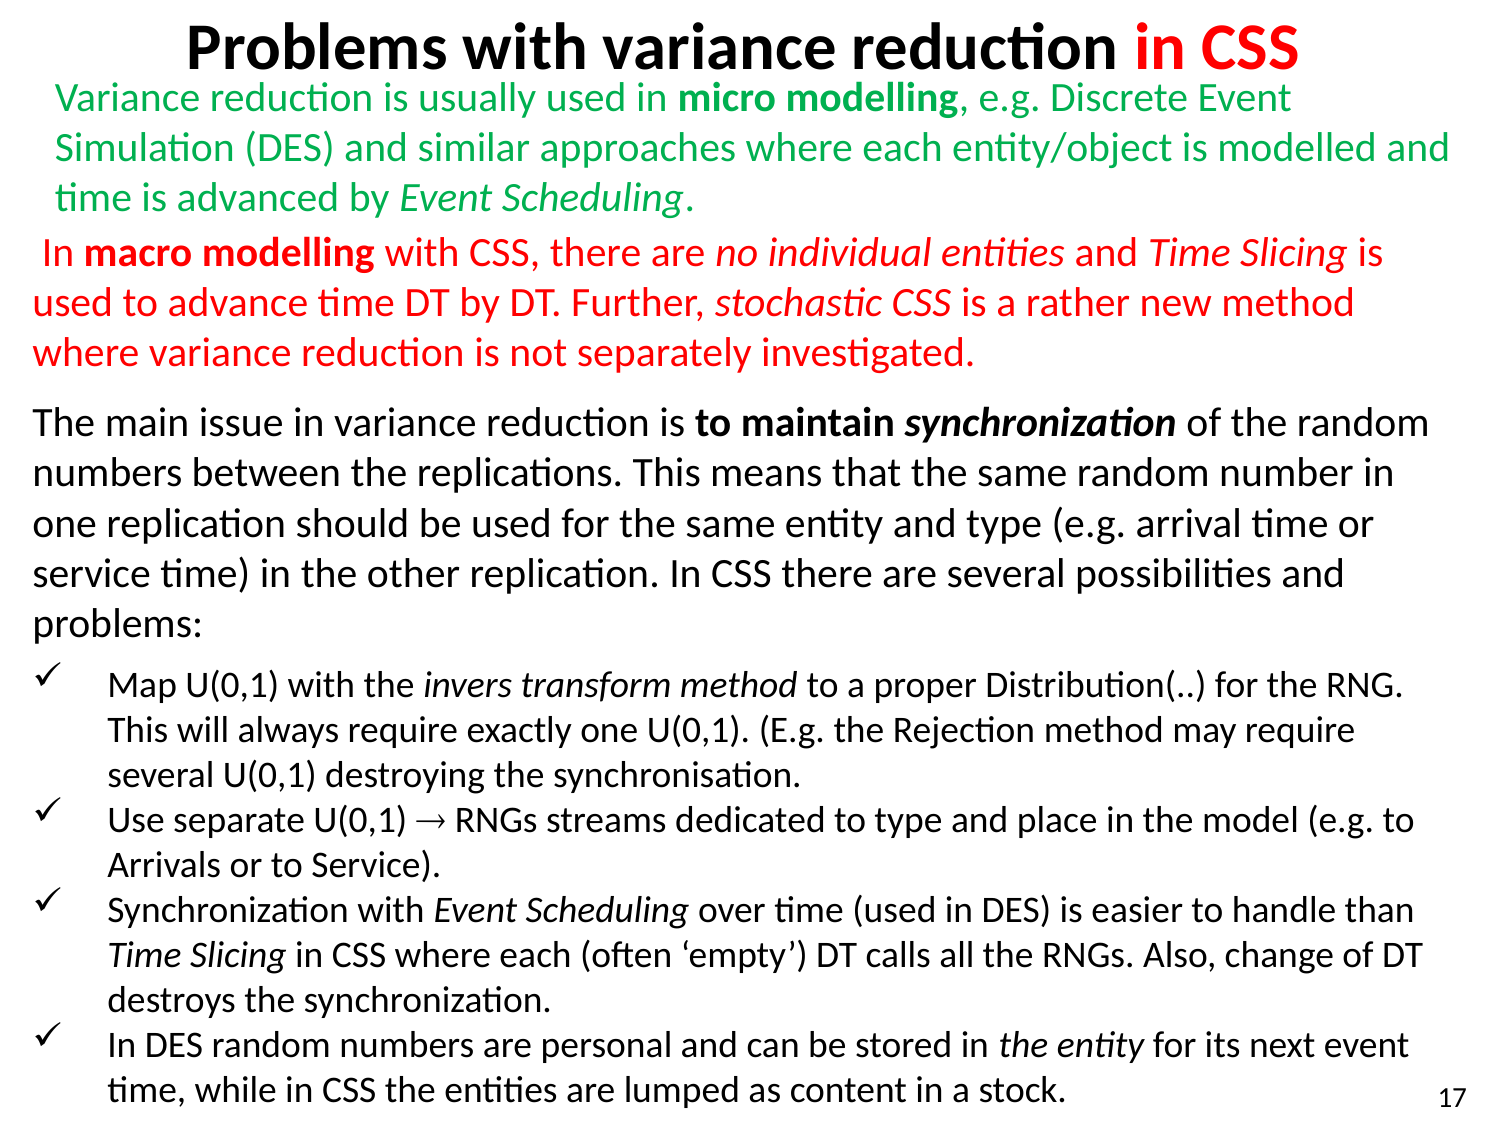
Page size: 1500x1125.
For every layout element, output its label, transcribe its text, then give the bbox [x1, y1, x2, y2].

text_box Variance reduction is usually used in micro modelling, e.g. Discrete Event Simulation (DES) and similar approaches where each entity/object is modelled and time is advanced by Event Scheduling. [40, 62, 1470, 228]
text_box The main issue in variance reduction is to maintain synchronization of the random numbers between the replications. This means that the same random number in one replication should be used for the same entity and type (e.g. arrival time or service time) in the other replication. In CSS there are several possibilities and problems: Map U(0,1) with the invers transform method to a proper Distribution(..) for the RNG. This will always require exactly one U(0,1). (E.g. the Rejection method may require several U(0,1) destroying the synchronisation. Use separate U(0,1)  RNGs streams dedicated to type and place in the model (e.g. to Arrivals or to Service). Synchronization with Event Scheduling over time (used in DES) is easier to handle than Time Slicing in CSS where each (often ‘empty’) DT calls all the RNGs. Also, change of DT destroys the synchronization. In DES random numbers are personal and can be stored in the entity for its next event time, while in CSS the entities are lumped as content in a stock. [17, 387, 1478, 1118]
text_box Problems with variance reduction in CSS [39, 0, 1447, 91]
slide_number 17 [1399, 1070, 1482, 1118]
text_box In macro modelling with CSS, there are no individual entities and Time Slicing is used to advance time DT by DT. Further, stochastic CSS is a rather new method where variance reduction is not separately investigated. [17, 217, 1460, 383]
